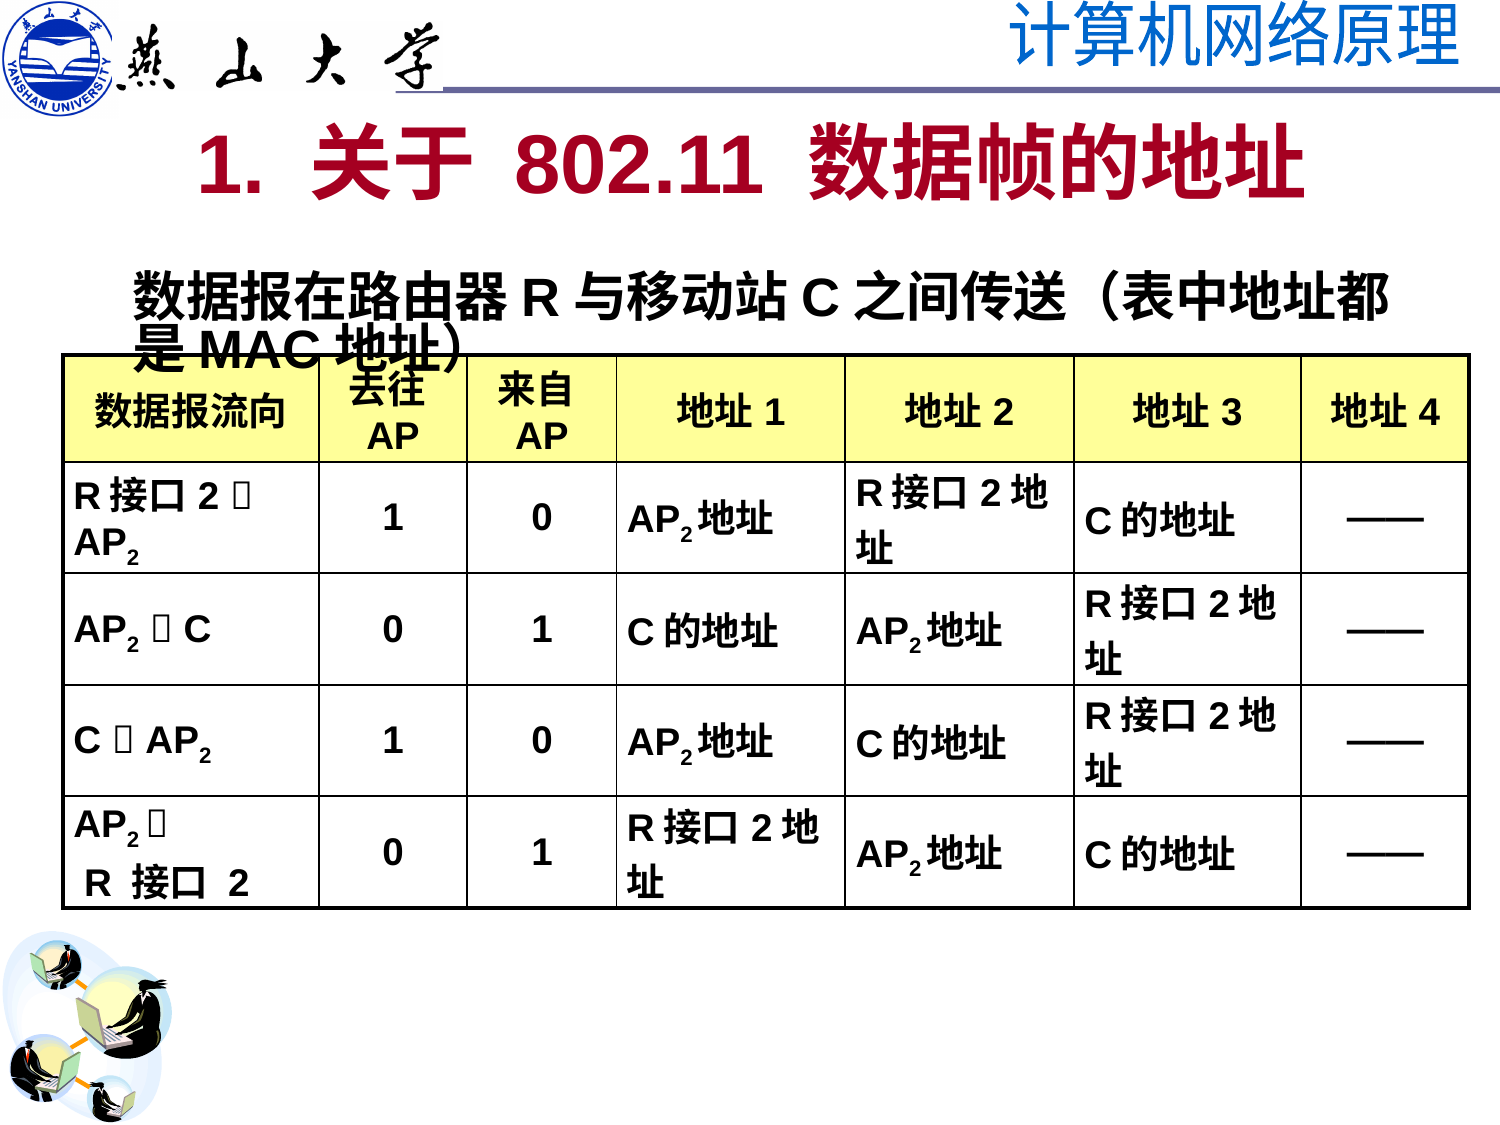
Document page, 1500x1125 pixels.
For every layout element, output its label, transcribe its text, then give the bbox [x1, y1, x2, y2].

table_cell C  AP2 [65, 686, 318, 795]
text_box 数据报在路由器R与移动站C之间传送（表中地址都是MAC地址） [117, 268, 1437, 387]
table_header 地址2 [846, 387, 1073, 461]
table_header 地址3 [1075, 387, 1300, 461]
table_cell 1 [468, 797, 616, 906]
table_header 数据报流向 [65, 357, 318, 461]
table_cell AP2地址 [617, 686, 844, 795]
table_cell —— [1302, 574, 1467, 684]
table_cell 0 [468, 686, 616, 795]
table_cell C的地址 [1075, 463, 1300, 572]
table_cell C的地址 [617, 574, 844, 684]
table_cell AP2地址 [846, 574, 1073, 684]
table_header 来自AP [468, 387, 616, 461]
table_cell 1 [320, 686, 466, 795]
table_cell —— [1302, 797, 1467, 906]
table_cell AP2  C [65, 574, 318, 684]
table_header 地址1 [617, 387, 844, 461]
table_cell C的地址 [1075, 797, 1300, 906]
table_cell R接口2地址 [846, 463, 1073, 572]
table_cell 0 [320, 797, 466, 906]
table_header 地址4 [1302, 357, 1467, 461]
table_cell R接口2  AP2 [65, 463, 318, 572]
table_cell R接口2地址 [1075, 686, 1300, 795]
table_cell 0 [320, 574, 466, 684]
title 1. 关于 802.11 数据帧的地址 [76, 66, 1428, 255]
table_cell C的地址 [846, 686, 1073, 795]
table_cell R接口2地址 [617, 797, 844, 906]
table_cell 1 [468, 574, 616, 684]
table_cell AP2地址 [846, 797, 1073, 906]
table_cell AP2地址 [617, 463, 844, 572]
table_cell 1 [320, 463, 466, 572]
table_cell R接口2地址 [1075, 574, 1300, 684]
table_cell —— [1302, 463, 1467, 572]
table_header 去往AP [320, 387, 466, 461]
picture [0, 0, 443, 119]
table_cell 0 [468, 463, 616, 572]
table_cell AP2  R 接口 2 [65, 797, 318, 906]
table_cell —— [1302, 686, 1467, 795]
